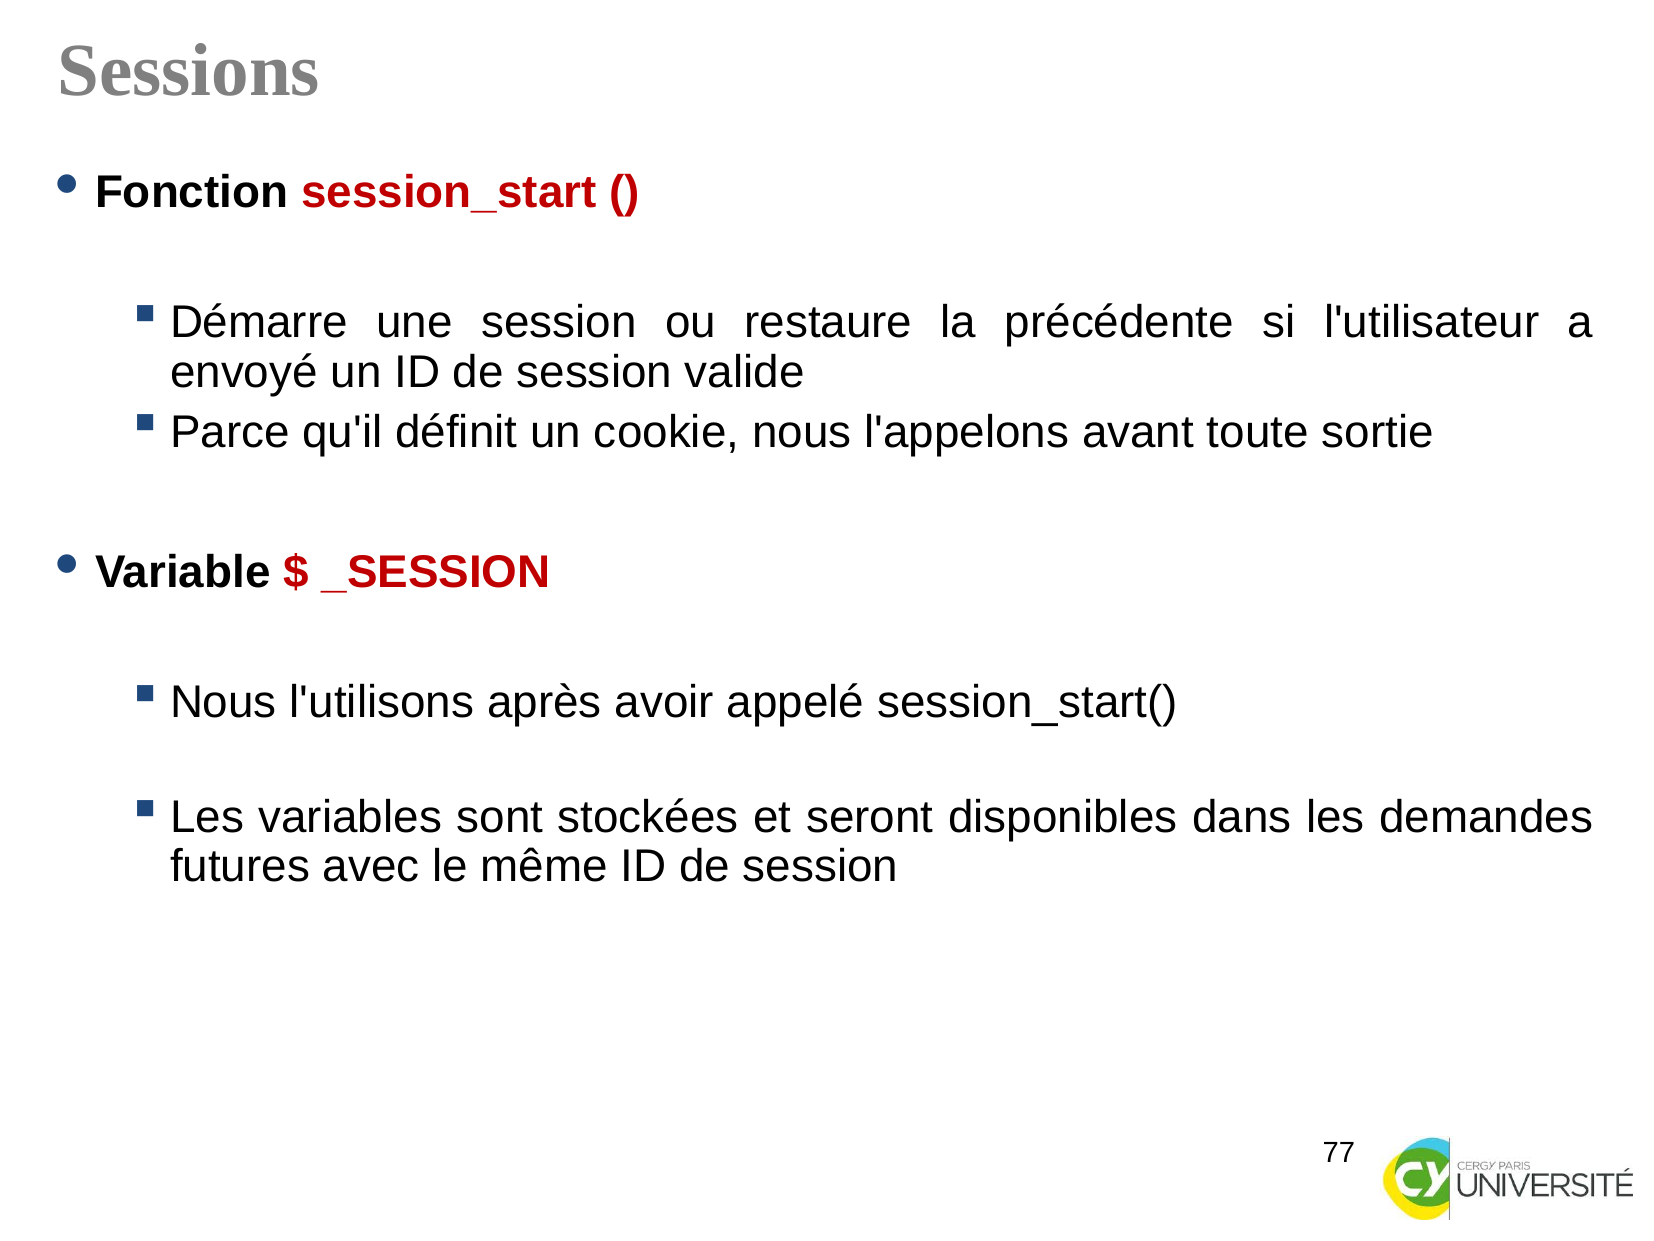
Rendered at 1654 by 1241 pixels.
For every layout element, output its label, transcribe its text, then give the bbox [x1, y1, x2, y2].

text_box Fonction session_start () Démarre une session ou restaure la précédente si l'utilisateur a envoyé un ID de session valide Parce qu'il définit un cookie, nous l'appelons avant toute sortie Variable $ _SESSION Nous l'utilisons après avoir appelé session_start() Les variables sont stockées et seront disponibles dans les demandes futures avec le même ID de session [57, 168, 1595, 1140]
text_box Sessions [57, 17, 1654, 126]
picture [1380, 1136, 1633, 1220]
